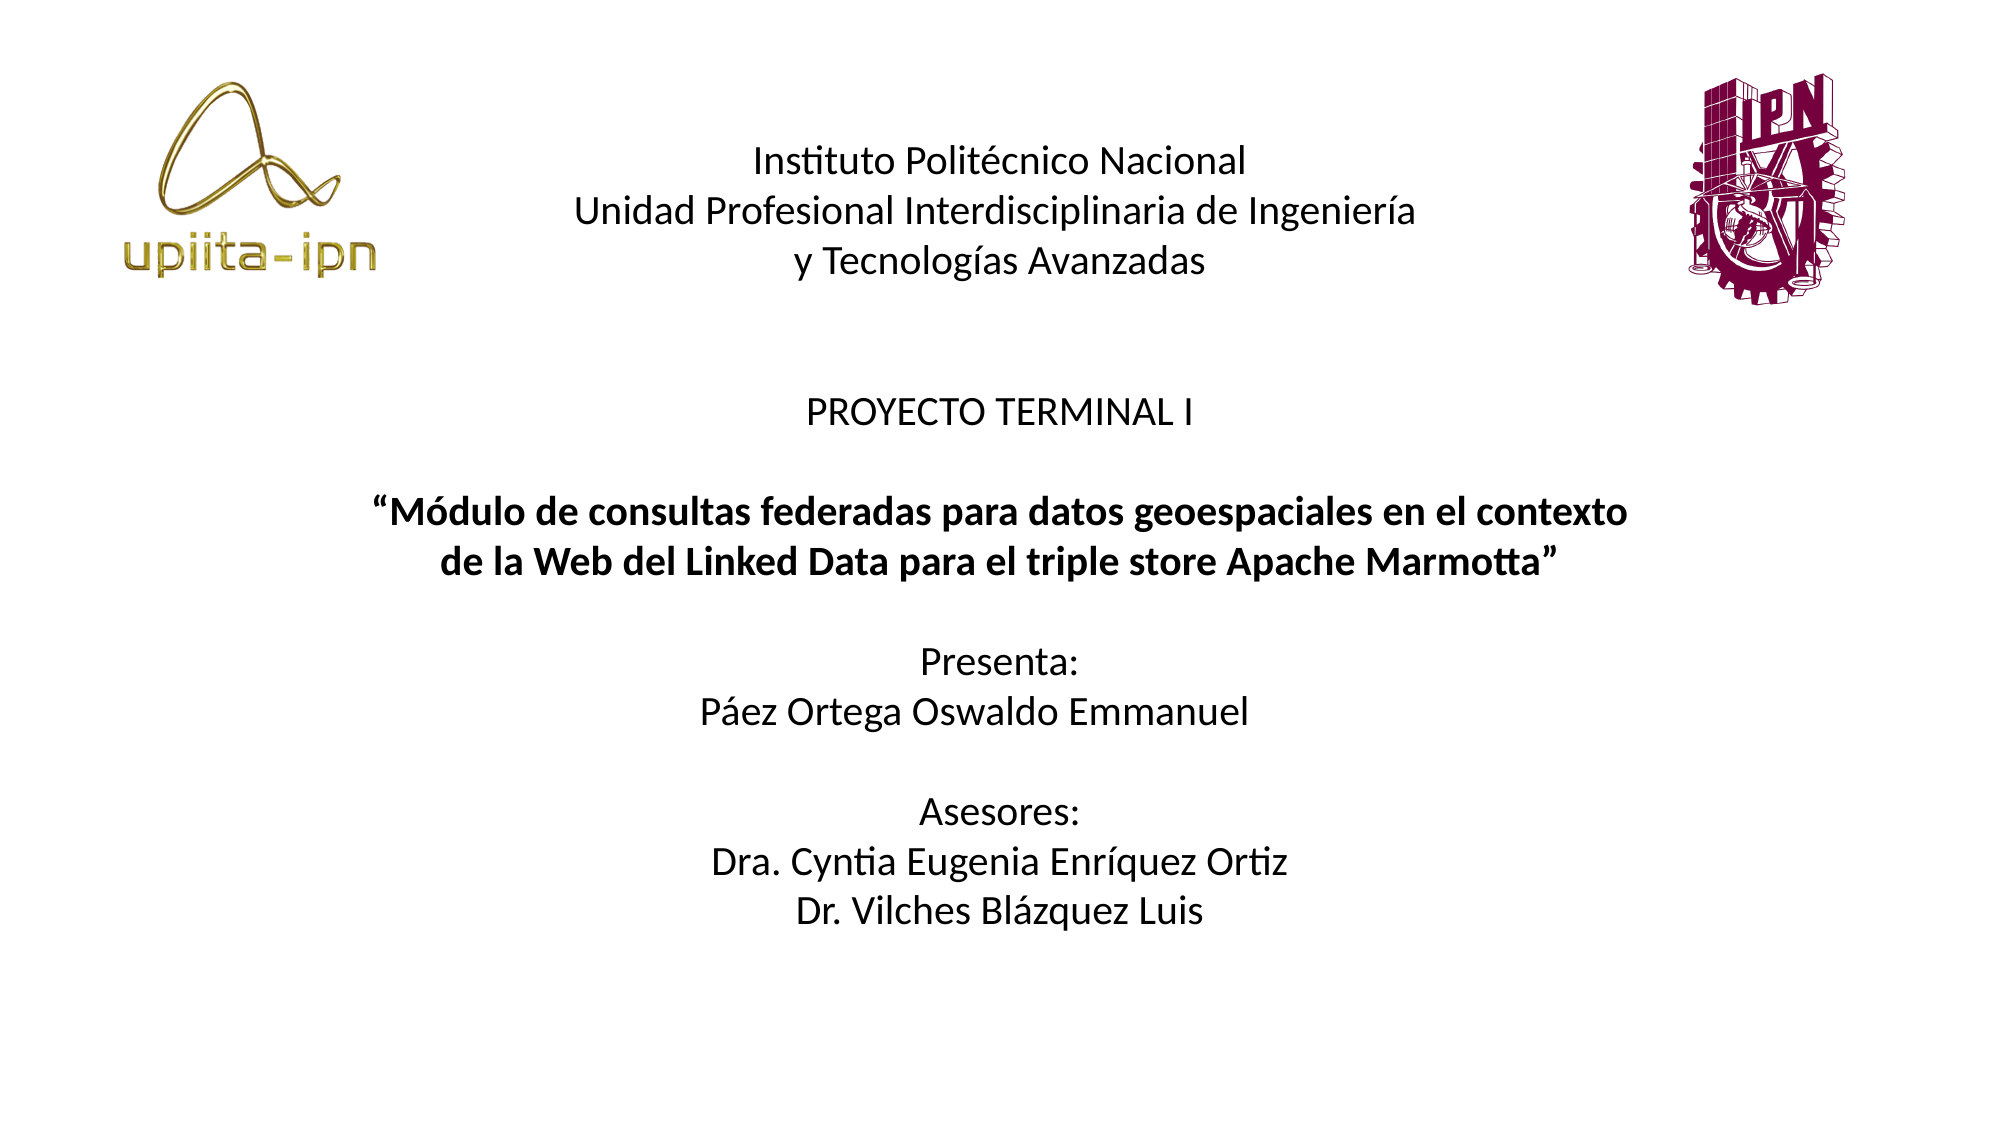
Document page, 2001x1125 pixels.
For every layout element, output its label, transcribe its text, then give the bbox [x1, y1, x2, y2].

picture [1642, 56, 1858, 312]
picture [122, 56, 378, 312]
text_box Instituto Politécnico Nacional Unidad Profesional Interdisciplinaria de Ingeniería y Tecnologías Avanzadas PROYECTO TERMINAL I “Módulo de consultas federadas para datos geoespaciales en el contexto de la Web del Linked Data para el triple store Apache Marmotta” Presenta: Páez Ortega Oswaldo Emmanuel Asesores: Dra. Cyntia Eugenia Enríquez Ortiz Dr. Vilches Blázquez Luis [340, 125, 1660, 941]
